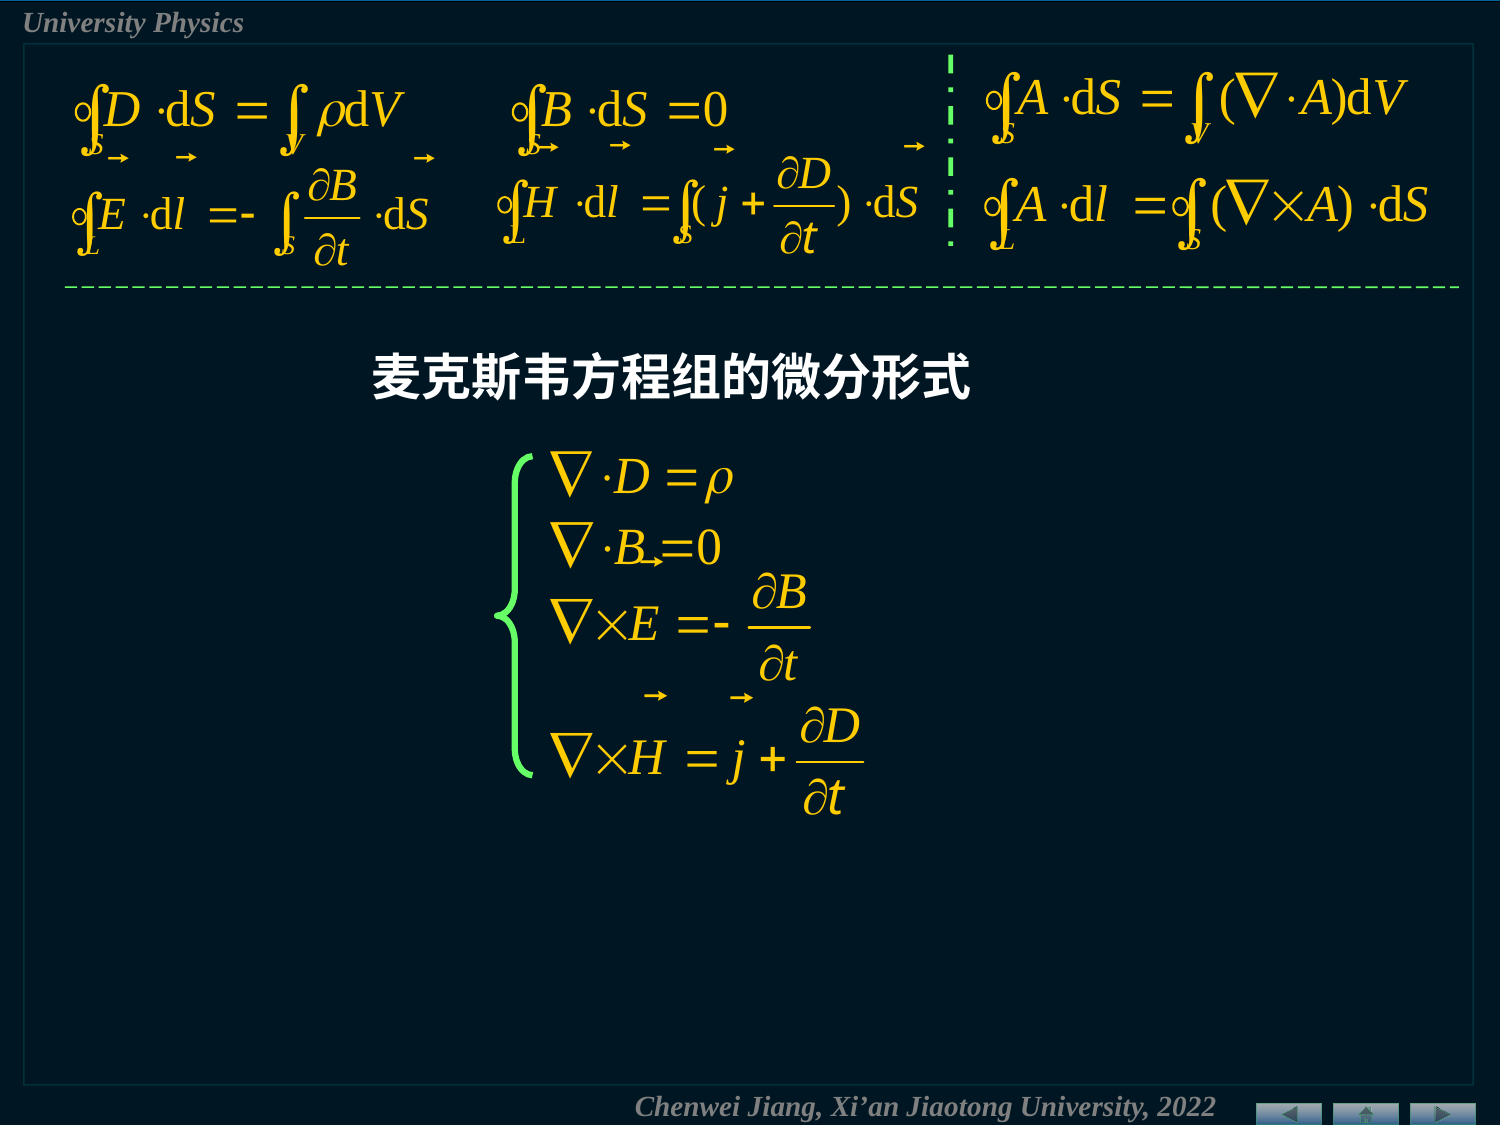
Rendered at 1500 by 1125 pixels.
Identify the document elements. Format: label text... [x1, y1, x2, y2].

text_box [497, 456, 533, 776]
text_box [501, 66, 736, 135]
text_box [543, 432, 741, 512]
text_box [975, 54, 1418, 151]
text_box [543, 684, 870, 823]
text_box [488, 136, 928, 262]
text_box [974, 160, 1437, 257]
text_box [64, 66, 411, 147]
text_box 麦克斯韦方程组的微分形式 [356, 337, 1059, 413]
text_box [62, 148, 439, 274]
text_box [543, 503, 728, 550]
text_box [543, 550, 820, 684]
